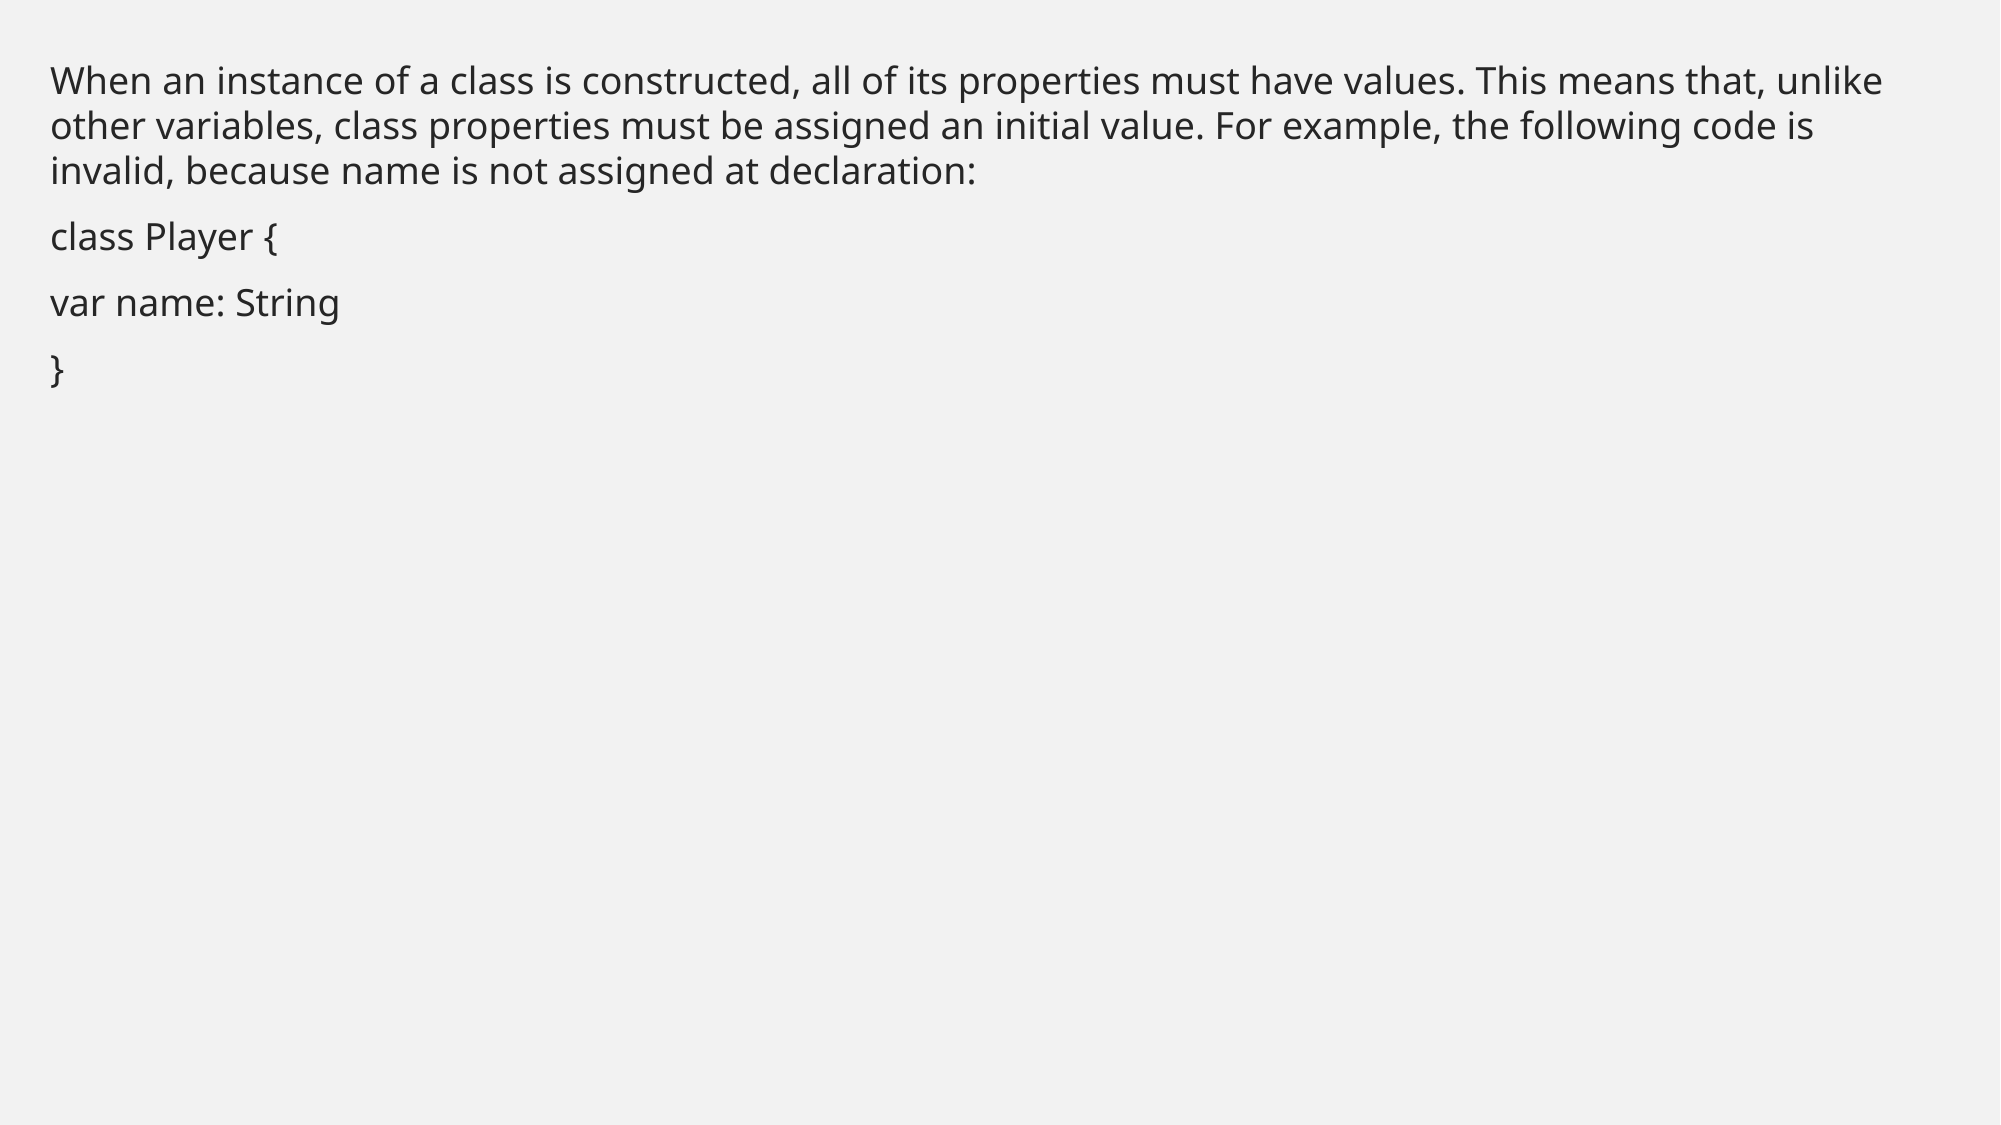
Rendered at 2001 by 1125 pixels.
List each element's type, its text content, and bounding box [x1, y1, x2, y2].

list When an instance of a class is constructed, all of its properties must have values. This means that, unlike other variables, class properties must be assigned an initial value. For example, the following code is invalid, because name is not assigned at declaration: class Player { var name: String } [34, 49, 1965, 1100]
